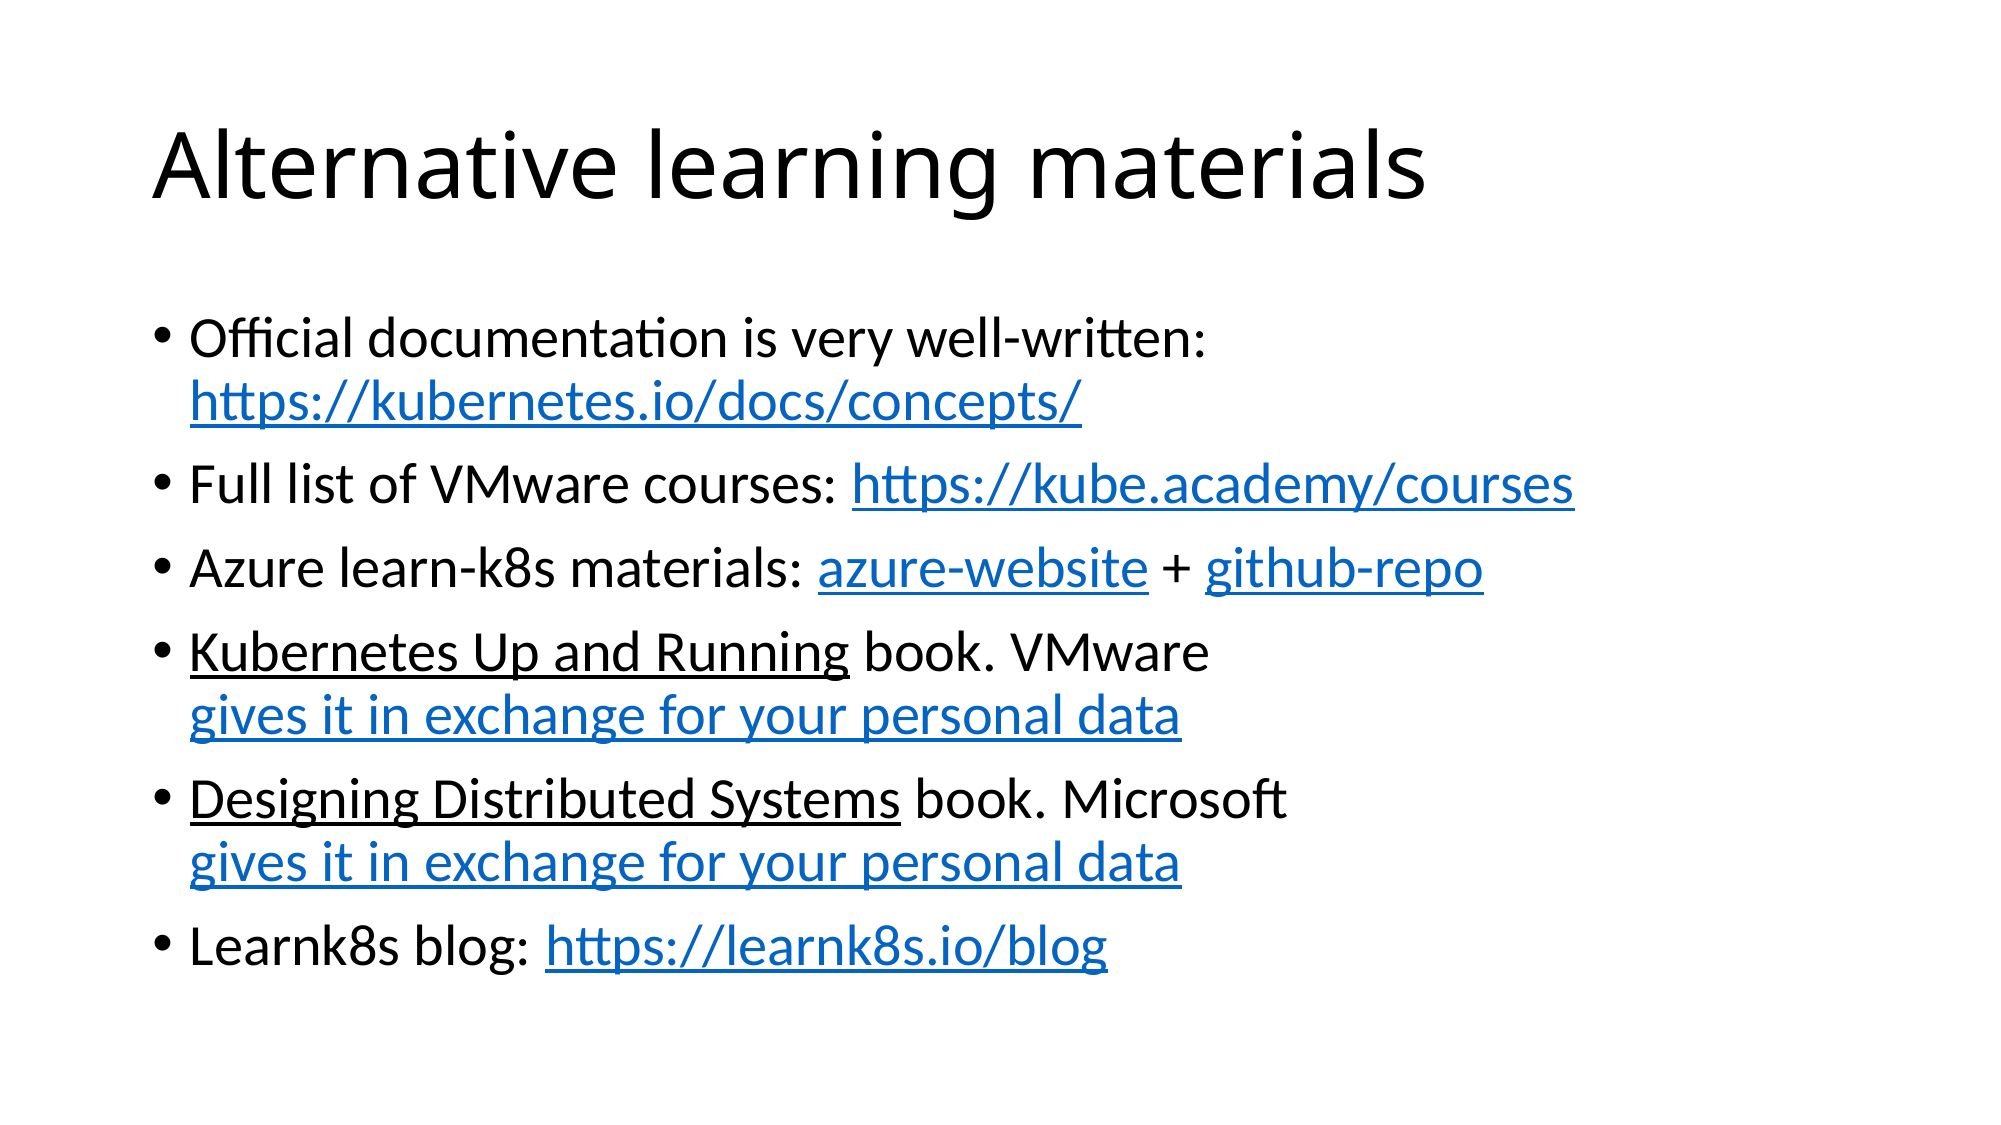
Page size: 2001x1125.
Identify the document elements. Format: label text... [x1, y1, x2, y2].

list Official documentation is very well-written: https://kubernetes.io/docs/concepts/ Full list of VMware courses: https://kube.academy/courses Azure learn-k8s materials: azure-website + github-repo Kubernetes Up and Running book. VMware gives it in exchange for your personal data Designing Distributed Systems book. Microsoft gives it in exchange for your personal data Learnk8s blog: https://learnk8s.io/blog [137, 299, 1863, 1014]
title Alternative learning materials [137, 59, 1863, 278]
